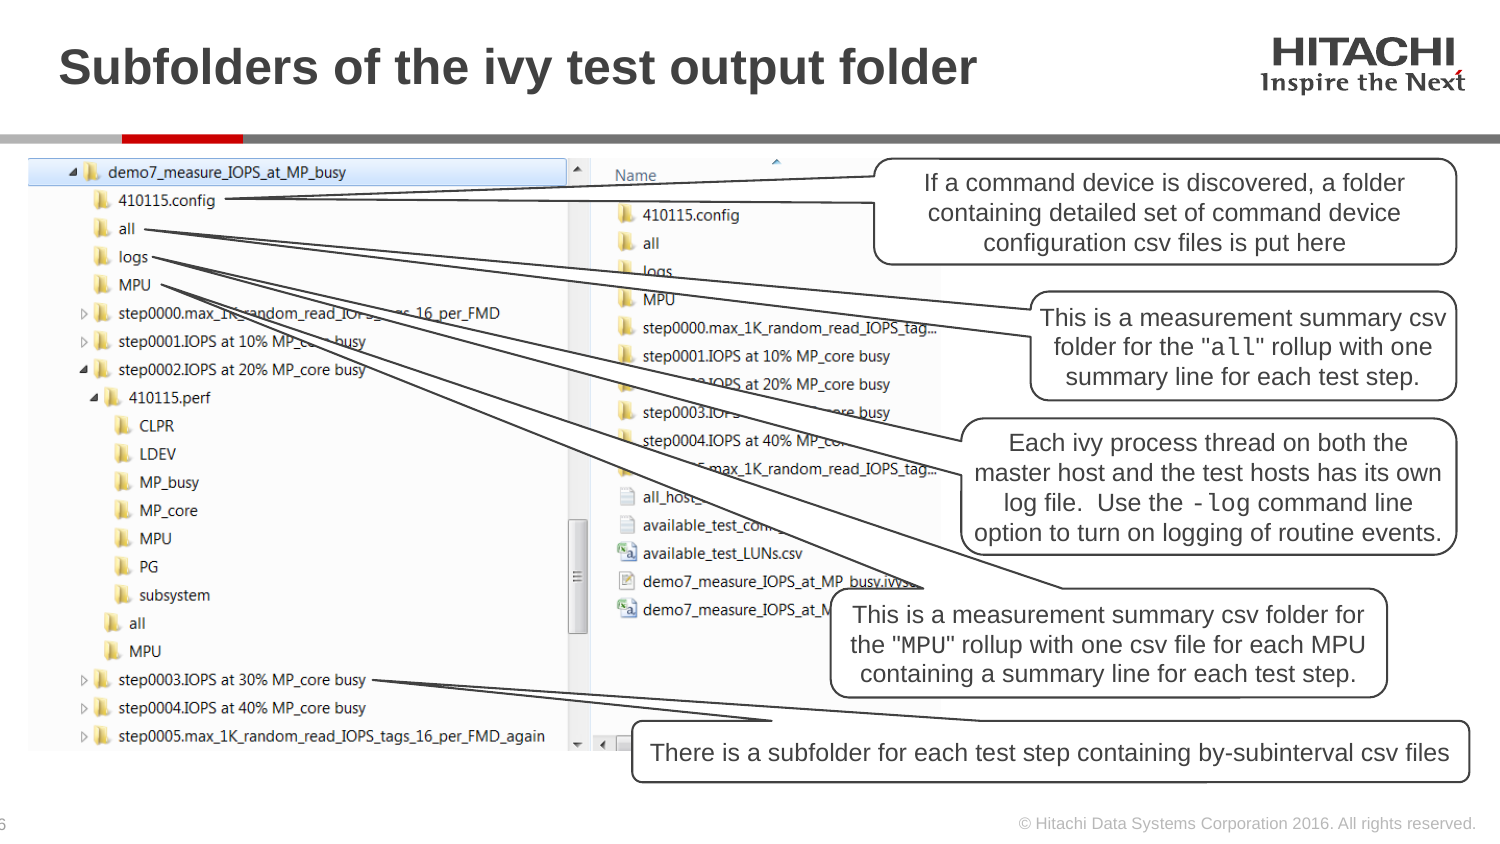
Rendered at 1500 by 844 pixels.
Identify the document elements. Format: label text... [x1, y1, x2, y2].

text_box This is a measurement summary csv folder for the "all" rollup with one summary line for each test step. [945, 289, 1459, 403]
text_box Each ivy process thread on both the master host and the test hosts has its own log file. Use the -log command line option to turn on logging of routine events. [945, 416, 1459, 557]
text_box This is a measurement summary csv folder for the "MPU" rollup with one csv file for each MPU containing a summary line for each test step. [945, 546, 1390, 700]
picture [28, 158, 942, 751]
text_box There is a subfolder for each test step containing by-subinterval csv files [630, 716, 1472, 785]
title Subfolders of the ivy test output folder [43, 8, 1200, 129]
text_box If a command device is discovered, a folder containing detailed set of command device configuration csv files is put here [888, 156, 1459, 267]
